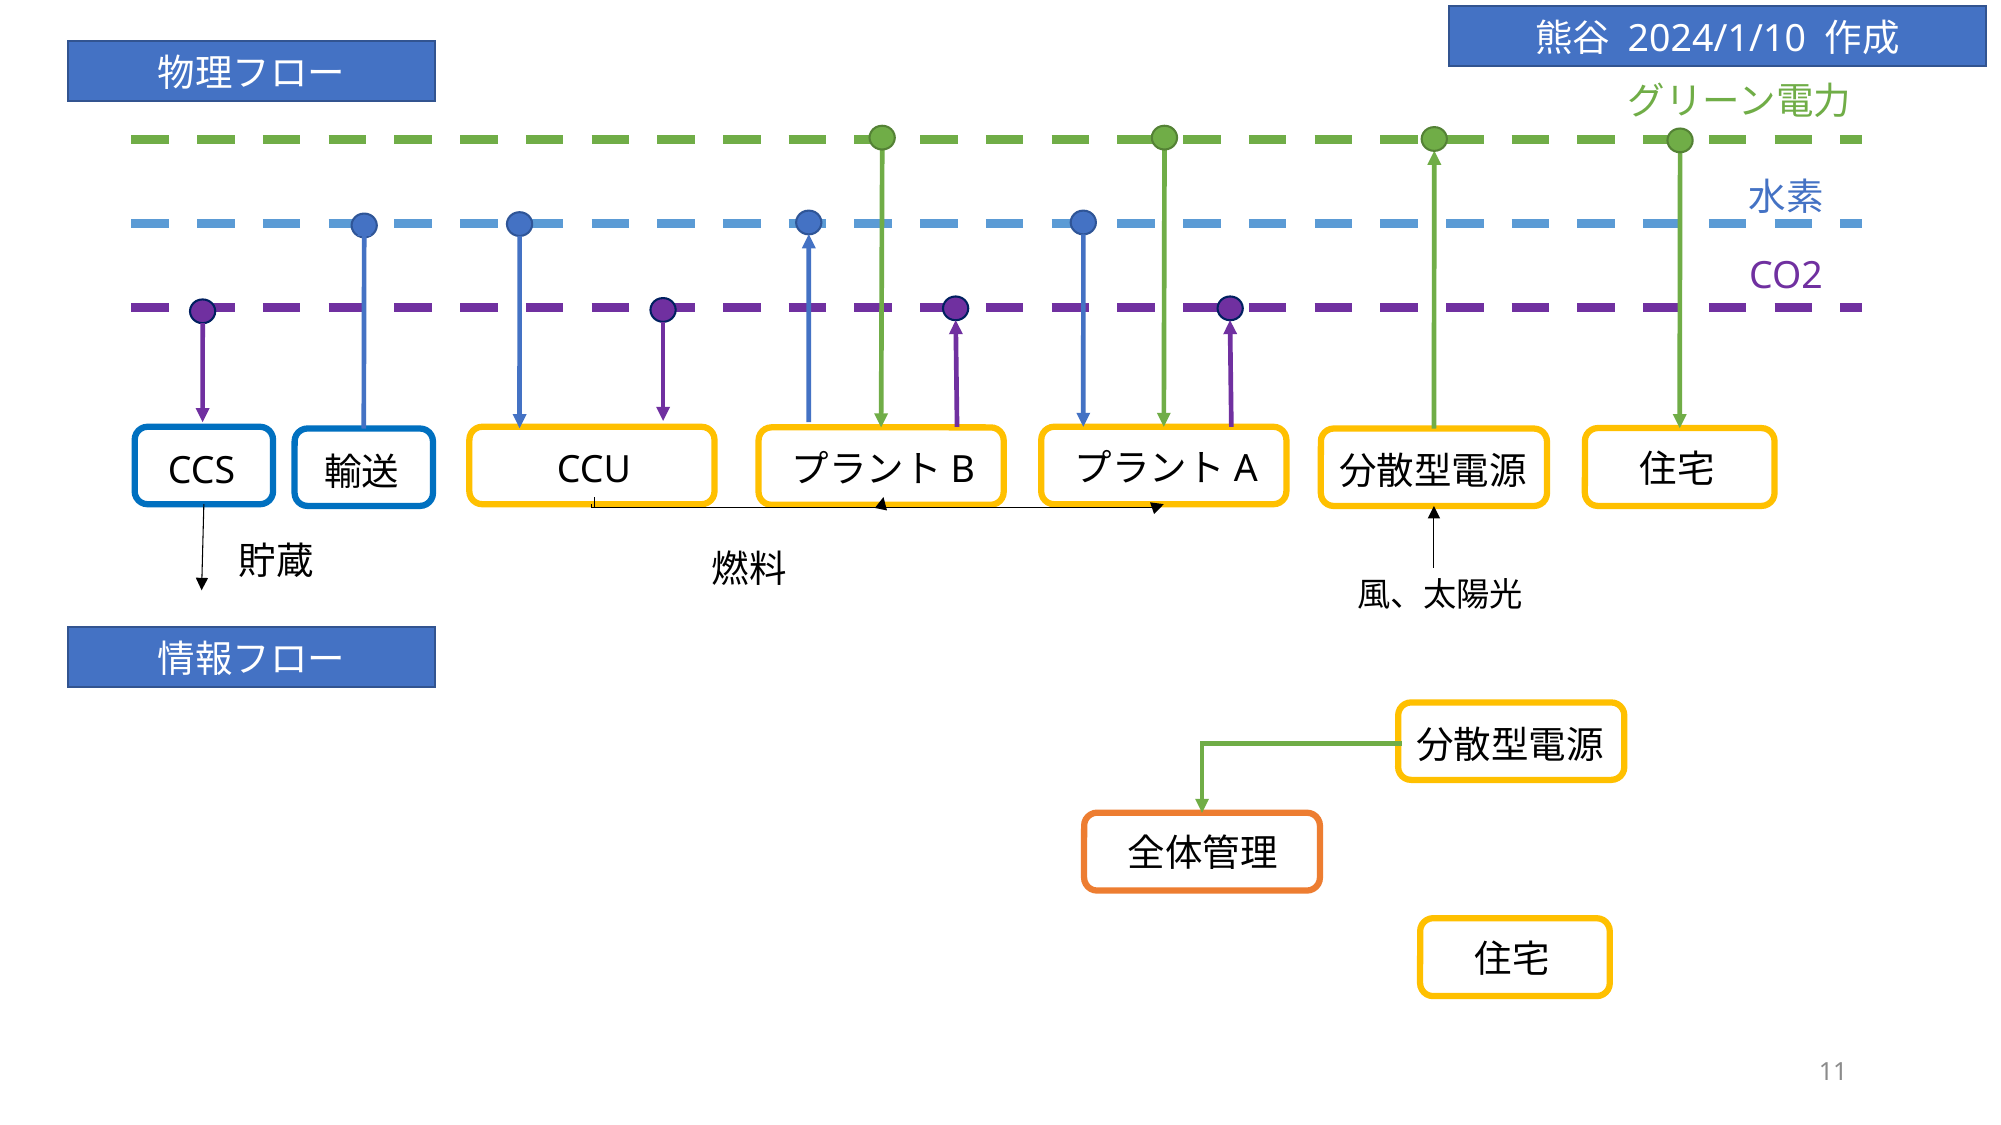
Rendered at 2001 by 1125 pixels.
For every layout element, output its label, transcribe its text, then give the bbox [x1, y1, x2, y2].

text_box 燃料 [687, 537, 734, 598]
text_box [649, 297, 677, 307]
text_box [649, 308, 677, 323]
text_box プラントB [882, 437, 993, 498]
text_box [293, 427, 435, 507]
text_box グリーン電力 [1613, 70, 1867, 130]
text_box [1216, 295, 1244, 307]
text_box 水素 [1734, 165, 1839, 223]
text_box [882, 426, 1005, 505]
text_box 物理フロー [67, 40, 436, 102]
text_box [1583, 426, 1776, 507]
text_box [875, 216, 882, 787]
text_box [868, 124, 896, 139]
text_box [1151, 140, 1178, 151]
text_box [1069, 224, 1097, 236]
text_box [1319, 427, 1549, 508]
text_box [1069, 209, 1097, 223]
text_box [468, 425, 716, 506]
text_box 分散型電源 [1324, 439, 1542, 500]
text_box [1150, 124, 1179, 139]
text_box [350, 212, 378, 223]
text_box 輸送 [300, 440, 424, 501]
text_box [1083, 811, 1321, 892]
text_box [795, 224, 823, 236]
text_box [188, 308, 217, 324]
text_box 全体管理 [1113, 821, 1293, 882]
text_box [1216, 308, 1244, 322]
text_box [1420, 126, 1448, 139]
text_box [941, 308, 970, 322]
text_box [1419, 917, 1611, 998]
text_box [366, 224, 378, 239]
text_box CCU [485, 437, 703, 498]
text_box [505, 224, 534, 237]
text_box プラントA [1057, 436, 1276, 497]
text_box 風、太陽光 [1320, 566, 1560, 621]
text_box [1040, 425, 1288, 506]
text_box [1666, 130, 1694, 139]
text_box [189, 298, 216, 307]
text_box [1420, 140, 1448, 152]
text_box プラントB [774, 437, 875, 498]
text_box 情報フロー [67, 626, 436, 688]
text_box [734, 355, 741, 647]
text_box [942, 295, 970, 307]
slide_number 11 [1412, 1042, 1863, 1103]
text_box 分散型電源 [1401, 713, 1619, 774]
text_box 貯蔵 [214, 529, 338, 590]
text_box CCS [140, 439, 264, 499]
text_box [350, 224, 362, 238]
text_box [757, 426, 875, 505]
text_box 燃料 [741, 537, 811, 598]
text_box CO2 [1734, 243, 1838, 304]
text_box [795, 209, 823, 223]
text_box [506, 211, 534, 223]
text_box [1666, 140, 1694, 154]
text_box 住宅 [1460, 927, 1565, 988]
text_box [868, 140, 896, 151]
text_box [1397, 701, 1626, 781]
text_box 住宅 [1624, 437, 1730, 498]
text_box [1201, 743, 1401, 813]
text_box [133, 425, 275, 506]
text_box 熊谷 2024/1/10 作成 [1448, 5, 1987, 67]
